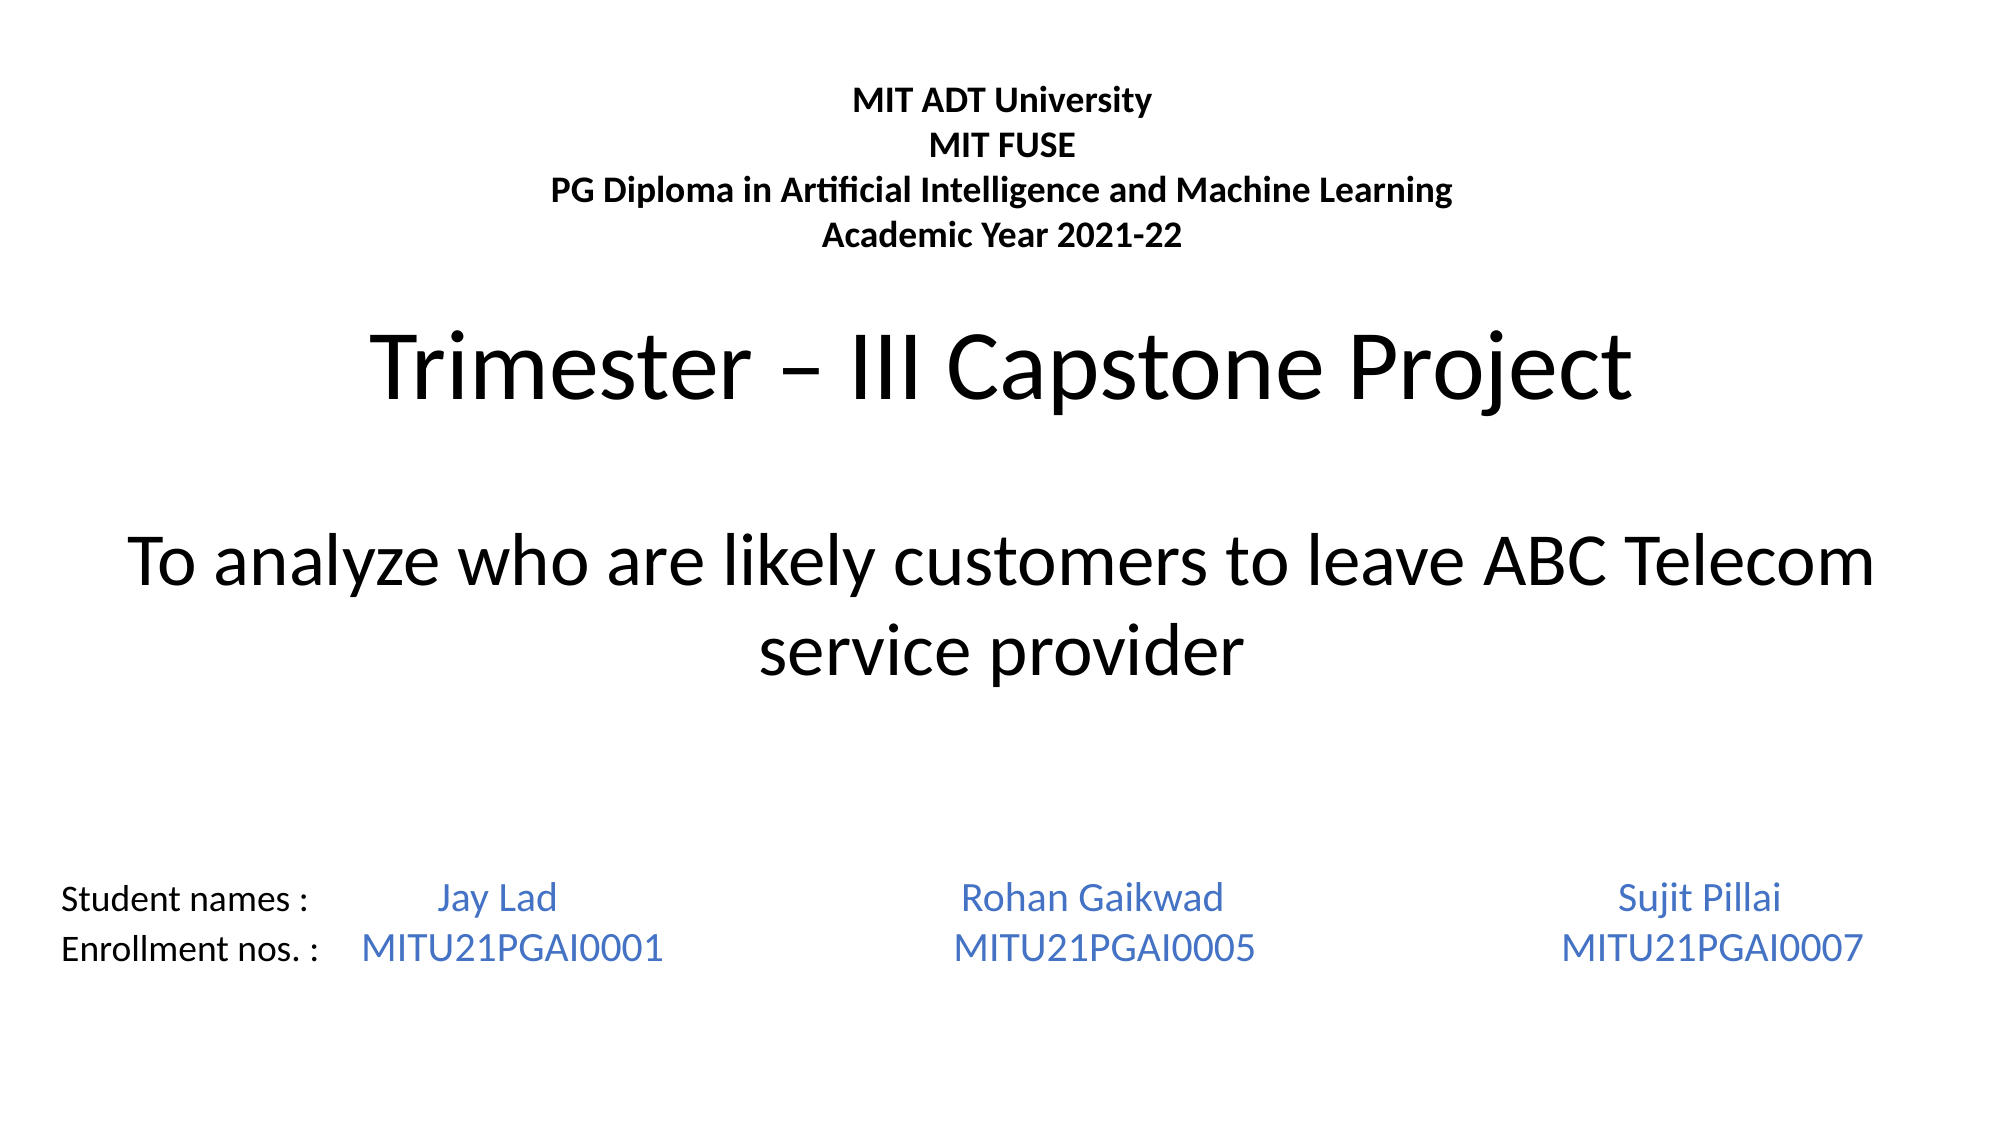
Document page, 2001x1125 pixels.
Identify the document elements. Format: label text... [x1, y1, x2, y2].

text_box MIT ADT University MIT FUSE PG Diploma in Artificial Intelligence and Machine Learning Academic Year 2021-22 Trimester – III Capstone Project To analyze who are likely customers to leave ABC Telecom service provider Student names : Jay Lad Rohan Gaikwad Sujit Pillai Enrollment nos. : MITU21PGAI0001 MITU21PGAI0005 MITU21PGAI0007 [46, 67, 1959, 978]
